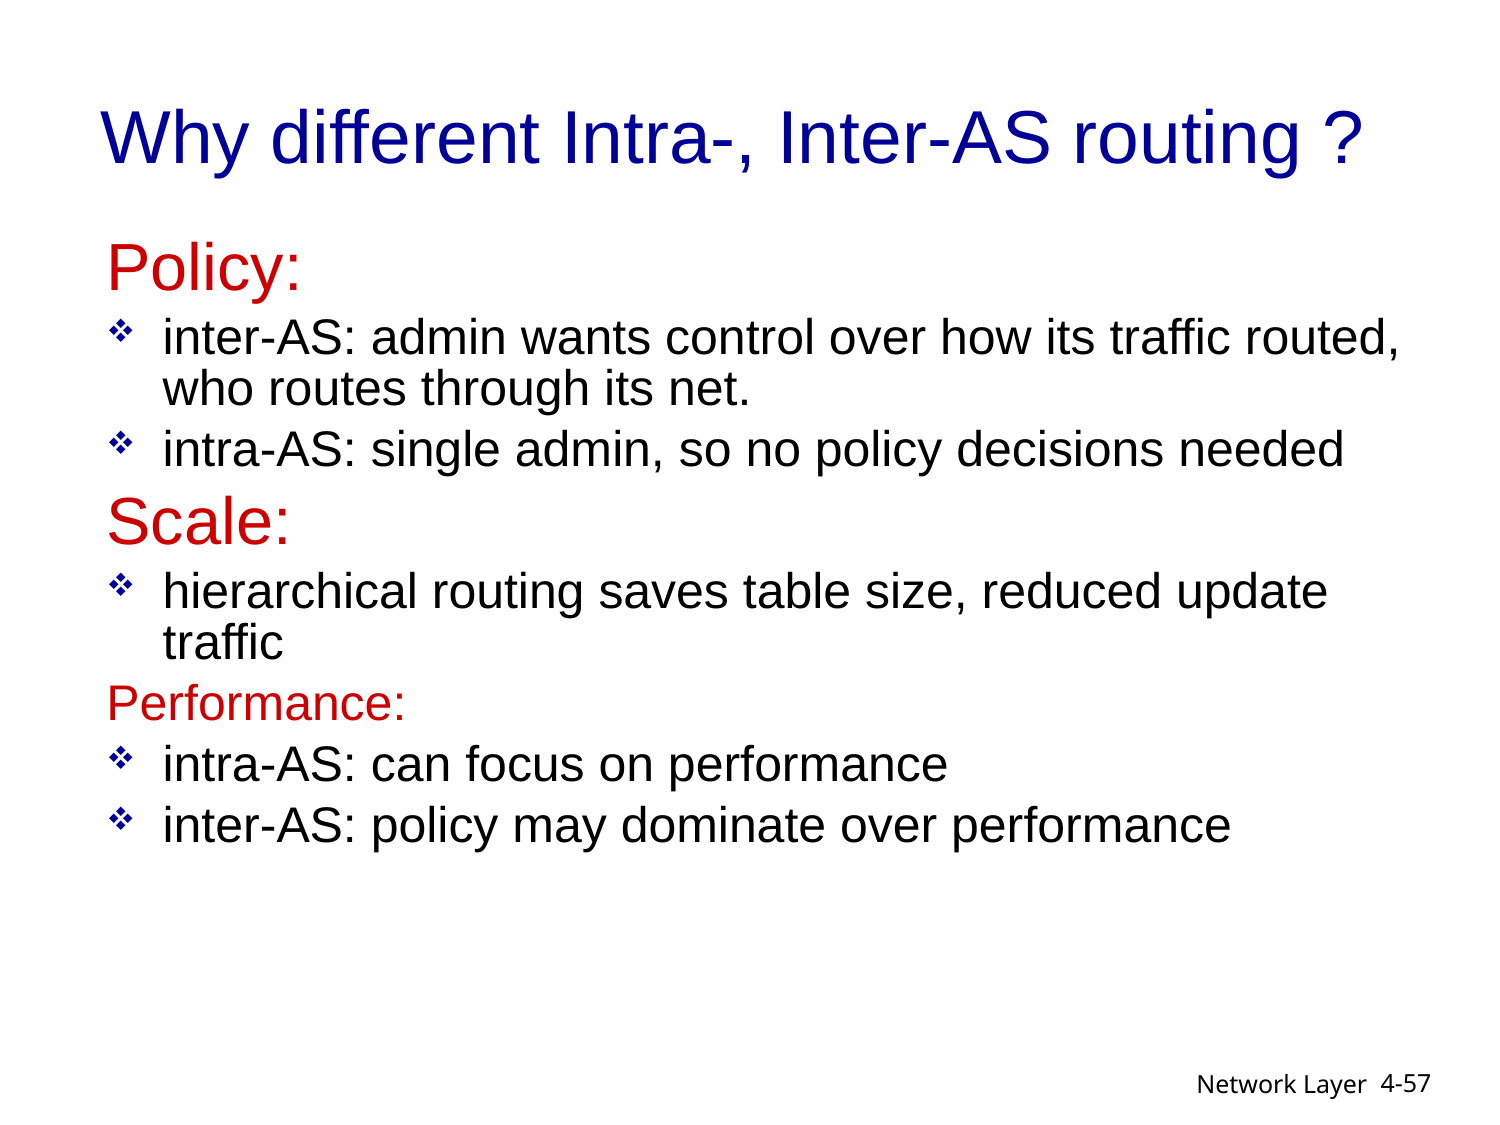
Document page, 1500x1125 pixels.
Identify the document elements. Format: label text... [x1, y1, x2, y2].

slide_number 4-57 [1365, 1059, 1477, 1106]
footer Network Layer [907, 1060, 1383, 1109]
title Why different Intra-, Inter-AS routing ? [85, 29, 1418, 218]
list Policy: inter-AS: admin wants control over how its traffic routed, who routes through its net. intra-AS: single admin, so no policy decisions needed Scale: hierarchical routing saves table size, reduced update traffic Performance: intra-AS: can focus on performance inter-AS: policy may dominate over performance [91, 228, 1442, 979]
